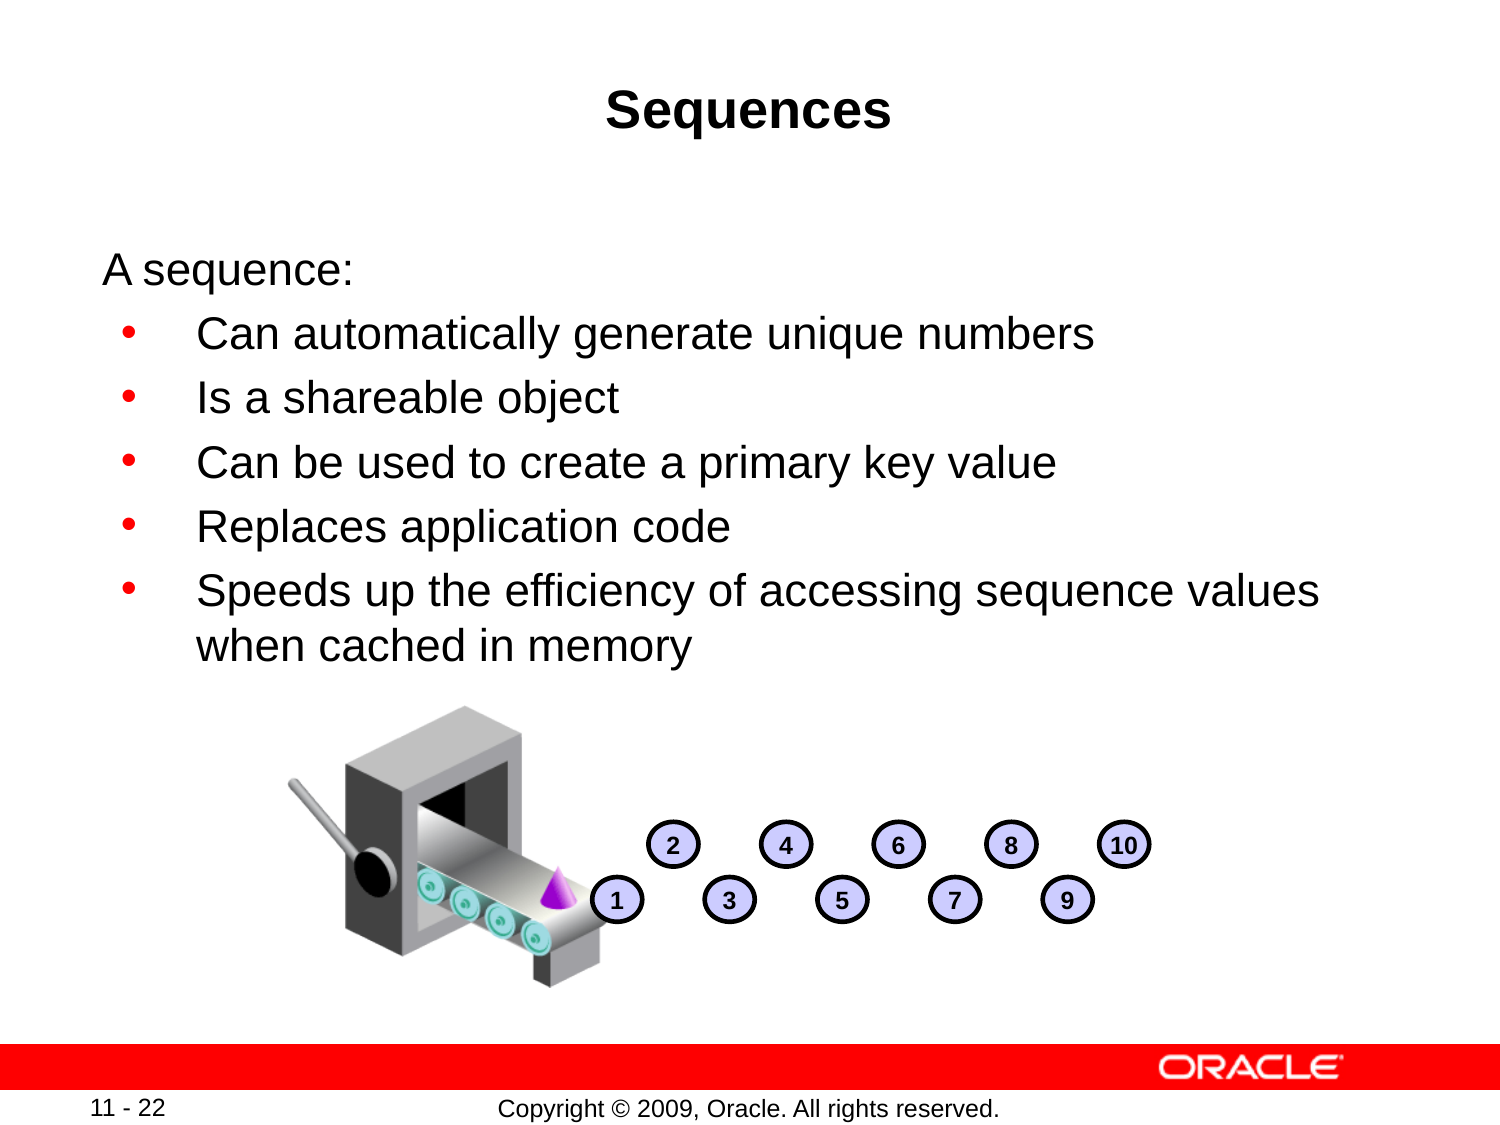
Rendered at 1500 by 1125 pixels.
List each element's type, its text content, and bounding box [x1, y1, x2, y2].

text_box 9 [1042, 877, 1093, 922]
picture [0, 1044, 1500, 1090]
title Sequences [99, 72, 1399, 216]
text_box 6 [873, 821, 924, 867]
text_box 4 [761, 821, 812, 867]
list A sequence: Can automatically generate unique numbers Is a shareable object Can be used to create a primary key value Replaces application code Speeds up the efficiency of accessing sequence values when cached in memory [99, 237, 1399, 682]
text_box 2 [648, 821, 699, 867]
text_box 1 [613, 877, 643, 922]
text_box 5 [817, 877, 868, 922]
text_box 3 [704, 877, 755, 922]
text_box 7 [930, 877, 981, 922]
picture [287, 705, 610, 988]
text_box 10 [1099, 821, 1150, 867]
text_box 8 [986, 821, 1037, 867]
text_box [229, 458, 1275, 483]
